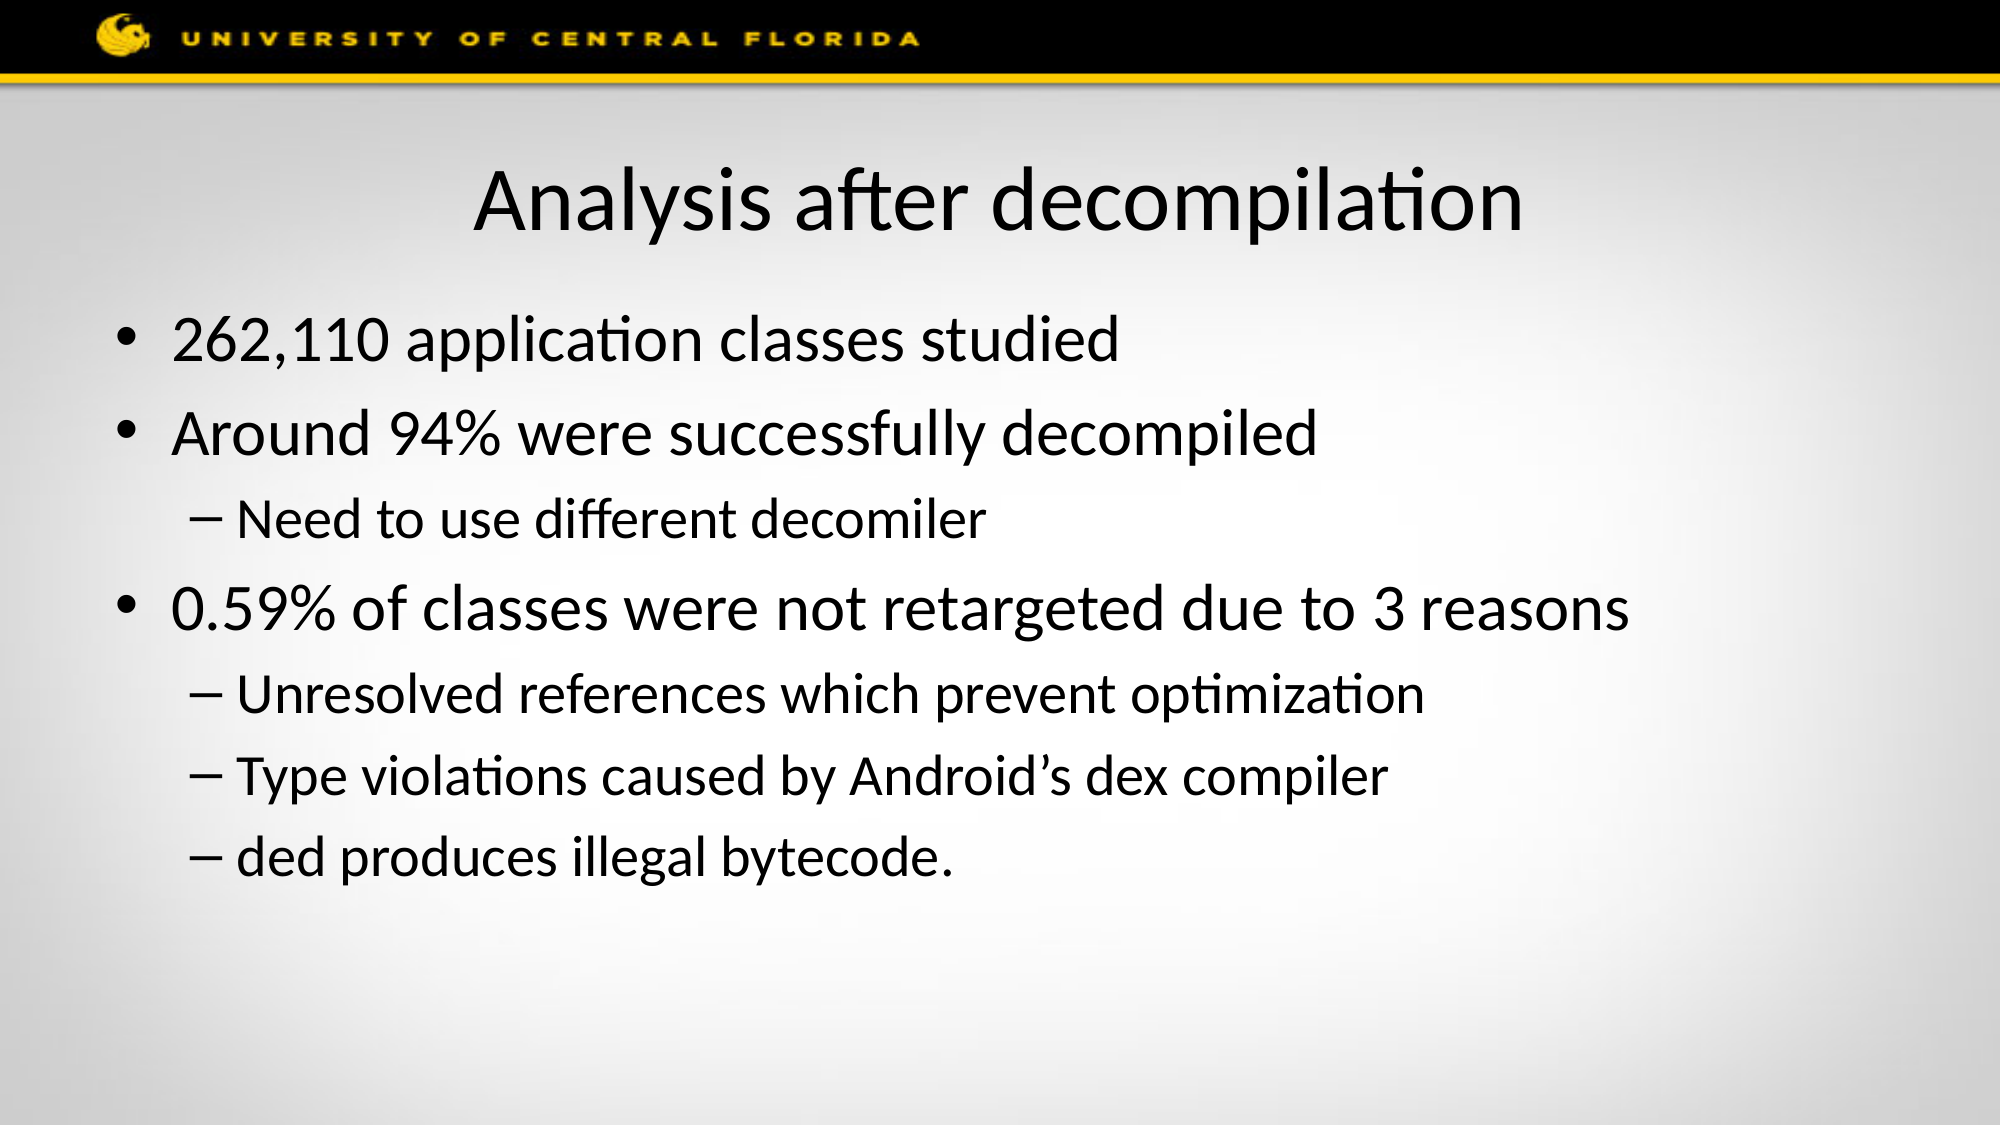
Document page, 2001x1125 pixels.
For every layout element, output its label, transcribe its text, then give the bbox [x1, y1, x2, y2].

title Analysis after decompilation [99, 125, 1900, 263]
picture [0, 0, 2000, 1125]
list 262,110 application classes studied Around 94% were successfully decompiled Need to use different decomiler 0.59% of classes were not retargeted due to 3 reasons Unresolved references which prevent optimization Type violations caused by Android’s dex compiler ded produces illegal bytecode. [99, 287, 1900, 1005]
